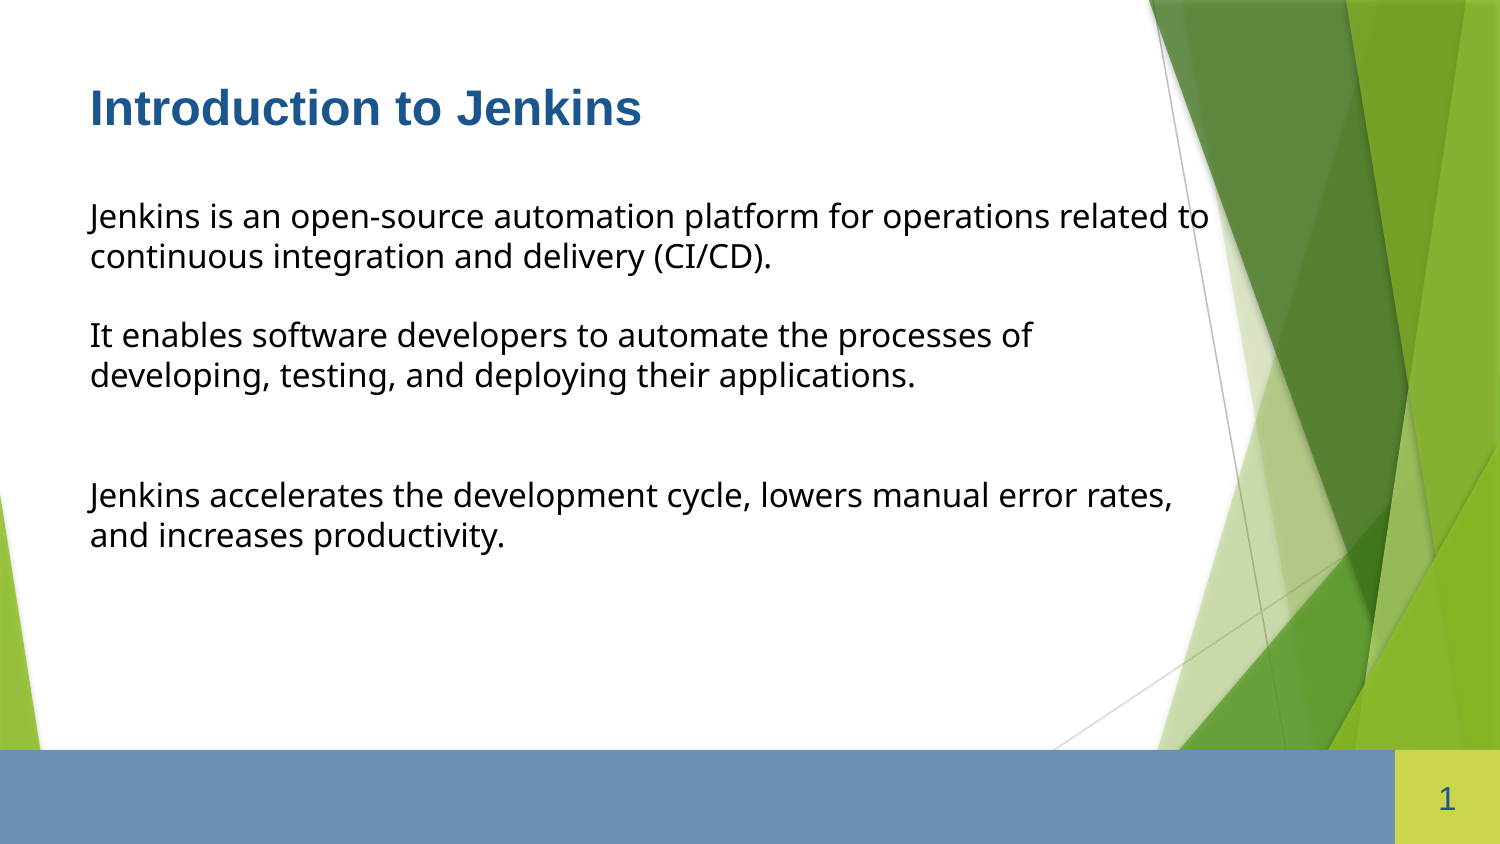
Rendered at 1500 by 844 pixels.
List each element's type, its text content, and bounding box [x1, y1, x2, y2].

text_box [0, 749, 1394, 844]
text_box Introduction to Jenkins [74, 37, 1425, 173]
text_box 1 [1394, 749, 1500, 844]
text_box Jenkins is an open-source automation platform for operations related to continuous integration and delivery (CI/CD). It enables software developers to automate the processes of developing, testing, and deploying their applications. Jenkins accelerates the development cycle, lowers manual error rates, and increases productivity. [74, 187, 1228, 713]
